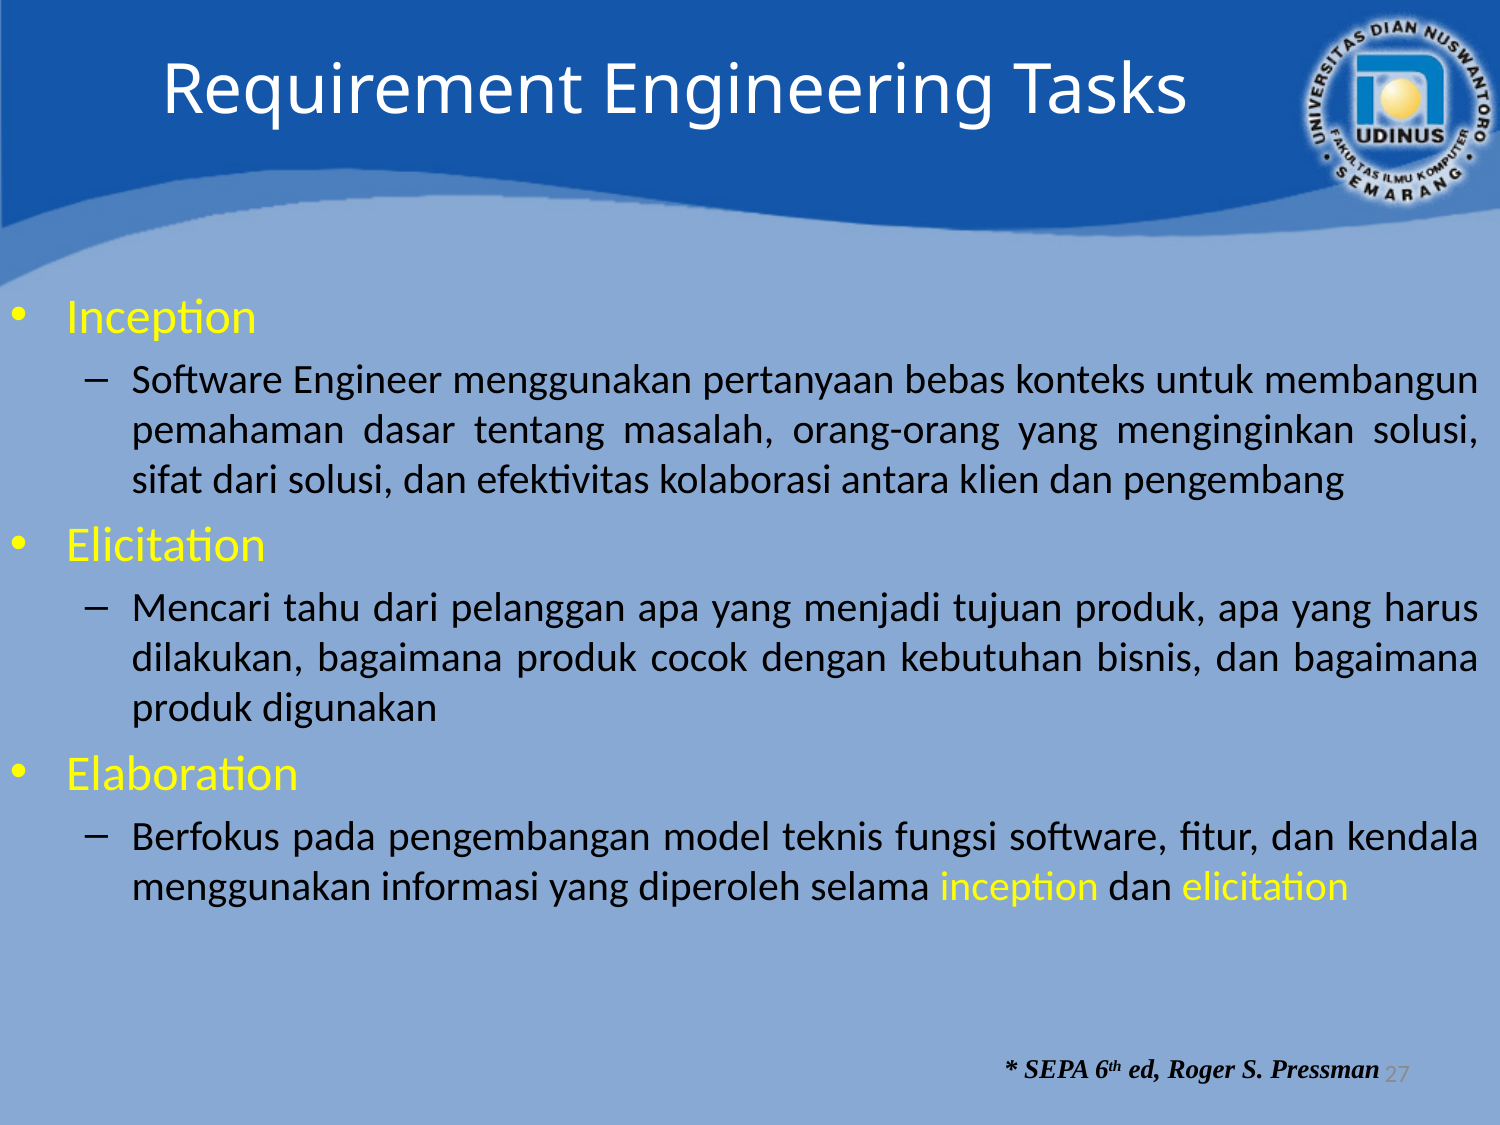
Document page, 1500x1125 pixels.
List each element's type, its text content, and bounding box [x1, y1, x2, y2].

title Requirement Engineering Tasks [0, 25, 1350, 146]
picture [0, 0, 1500, 1125]
list Inception Software Engineer menggunakan pertanyaan bebas konteks untuk membangun pemahaman dasar tentang masalah, orang-orang yang menginginkan solusi, sifat dari solusi, dan efektivitas kolaborasi antara klien dan pengembang Elicitation Mencari tahu dari pelanggan apa yang menjadi tujuan produk, apa yang harus dilakukan, bagaimana produk cocok dengan kebutuhan bisnis, dan bagaimana produk digunakan Elaboration Berfokus pada pengembangan model teknis fungsi software, fitur, dan kendala menggunakan informasi yang diperoleh selama inception dan elicitation [0, 275, 1495, 1032]
slide_number 27 [1074, 1042, 1425, 1103]
text_box * SEPA 6th ed, Roger S. Pressman [990, 1045, 1074, 1092]
